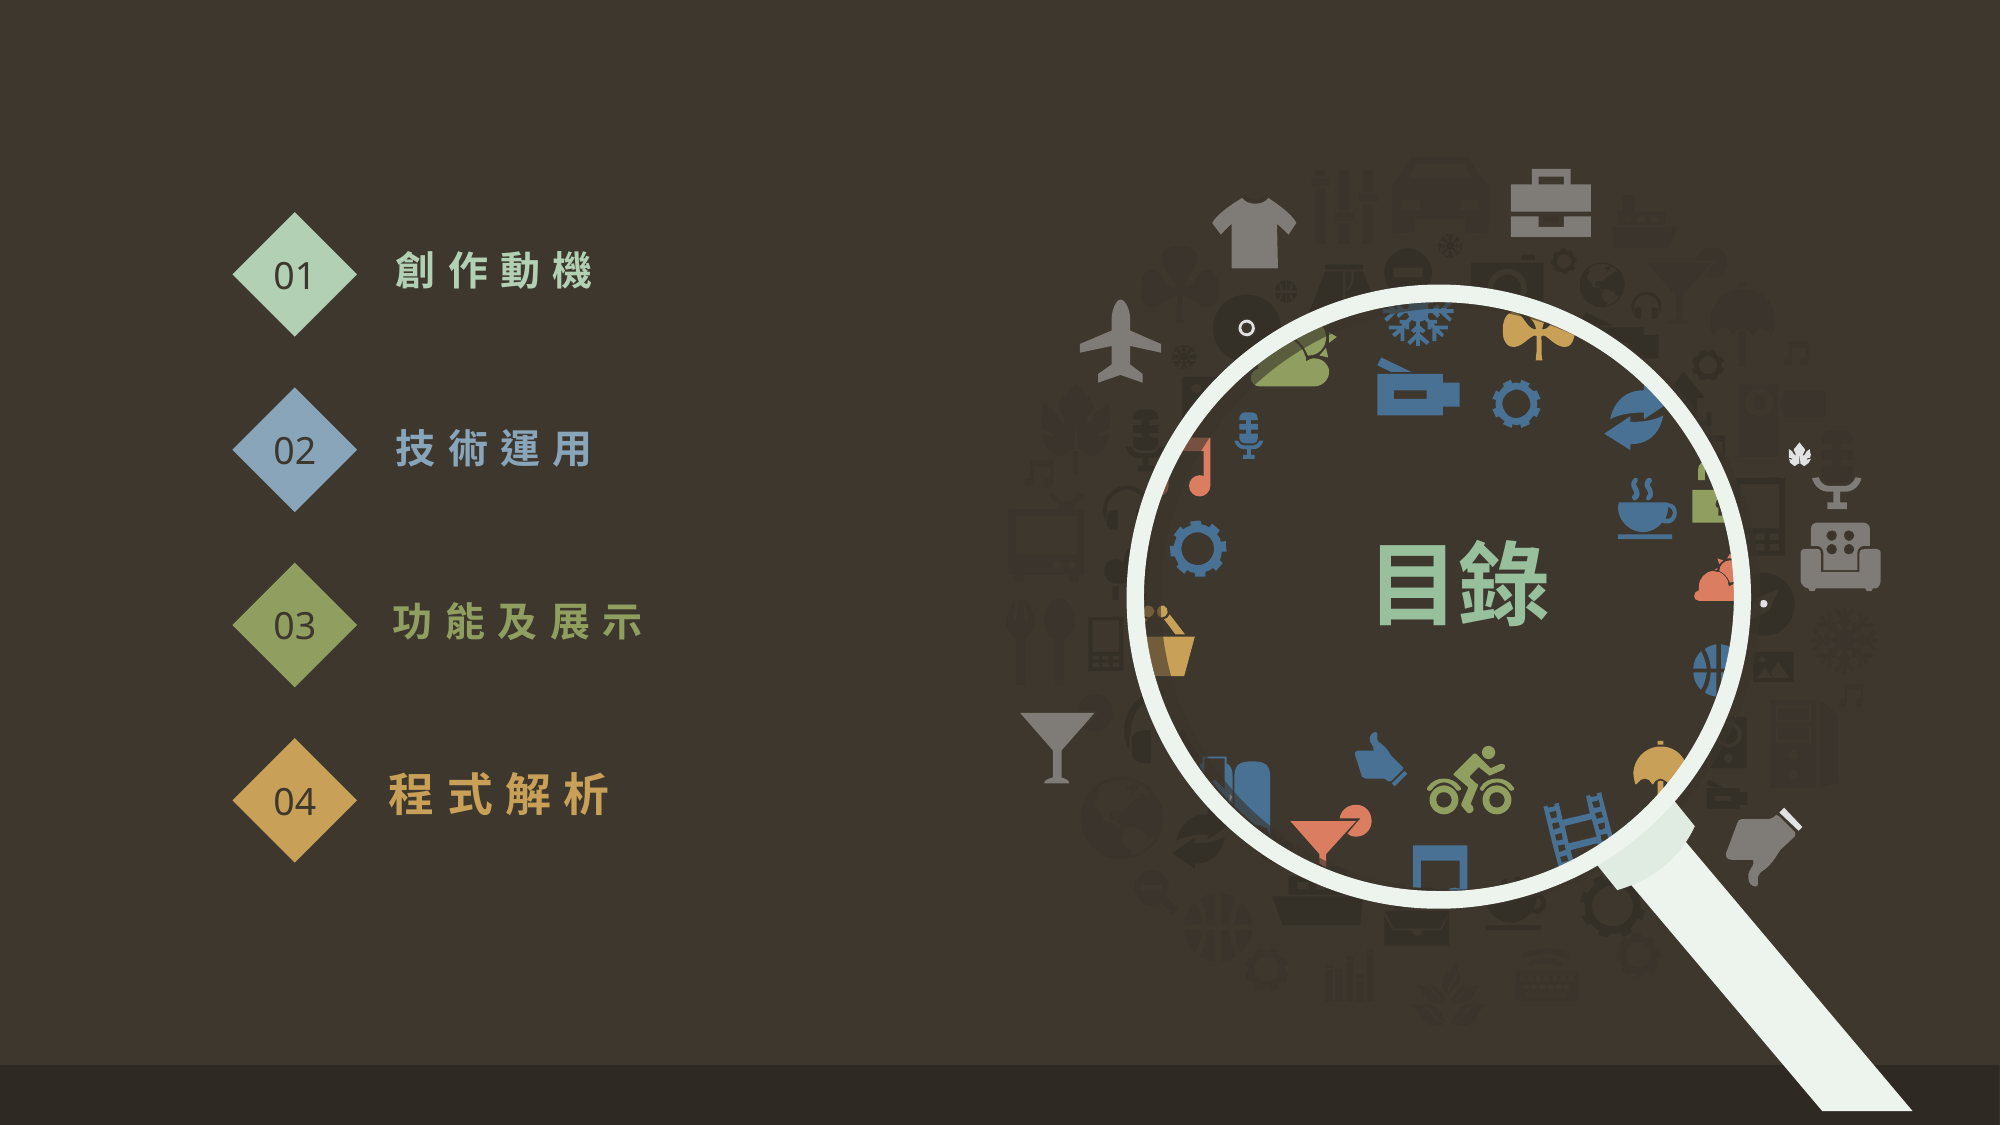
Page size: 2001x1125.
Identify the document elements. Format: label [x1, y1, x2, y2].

text_box [1005, 157, 1913, 1112]
text_box [232, 212, 820, 863]
text_box [1343, 519, 1575, 685]
